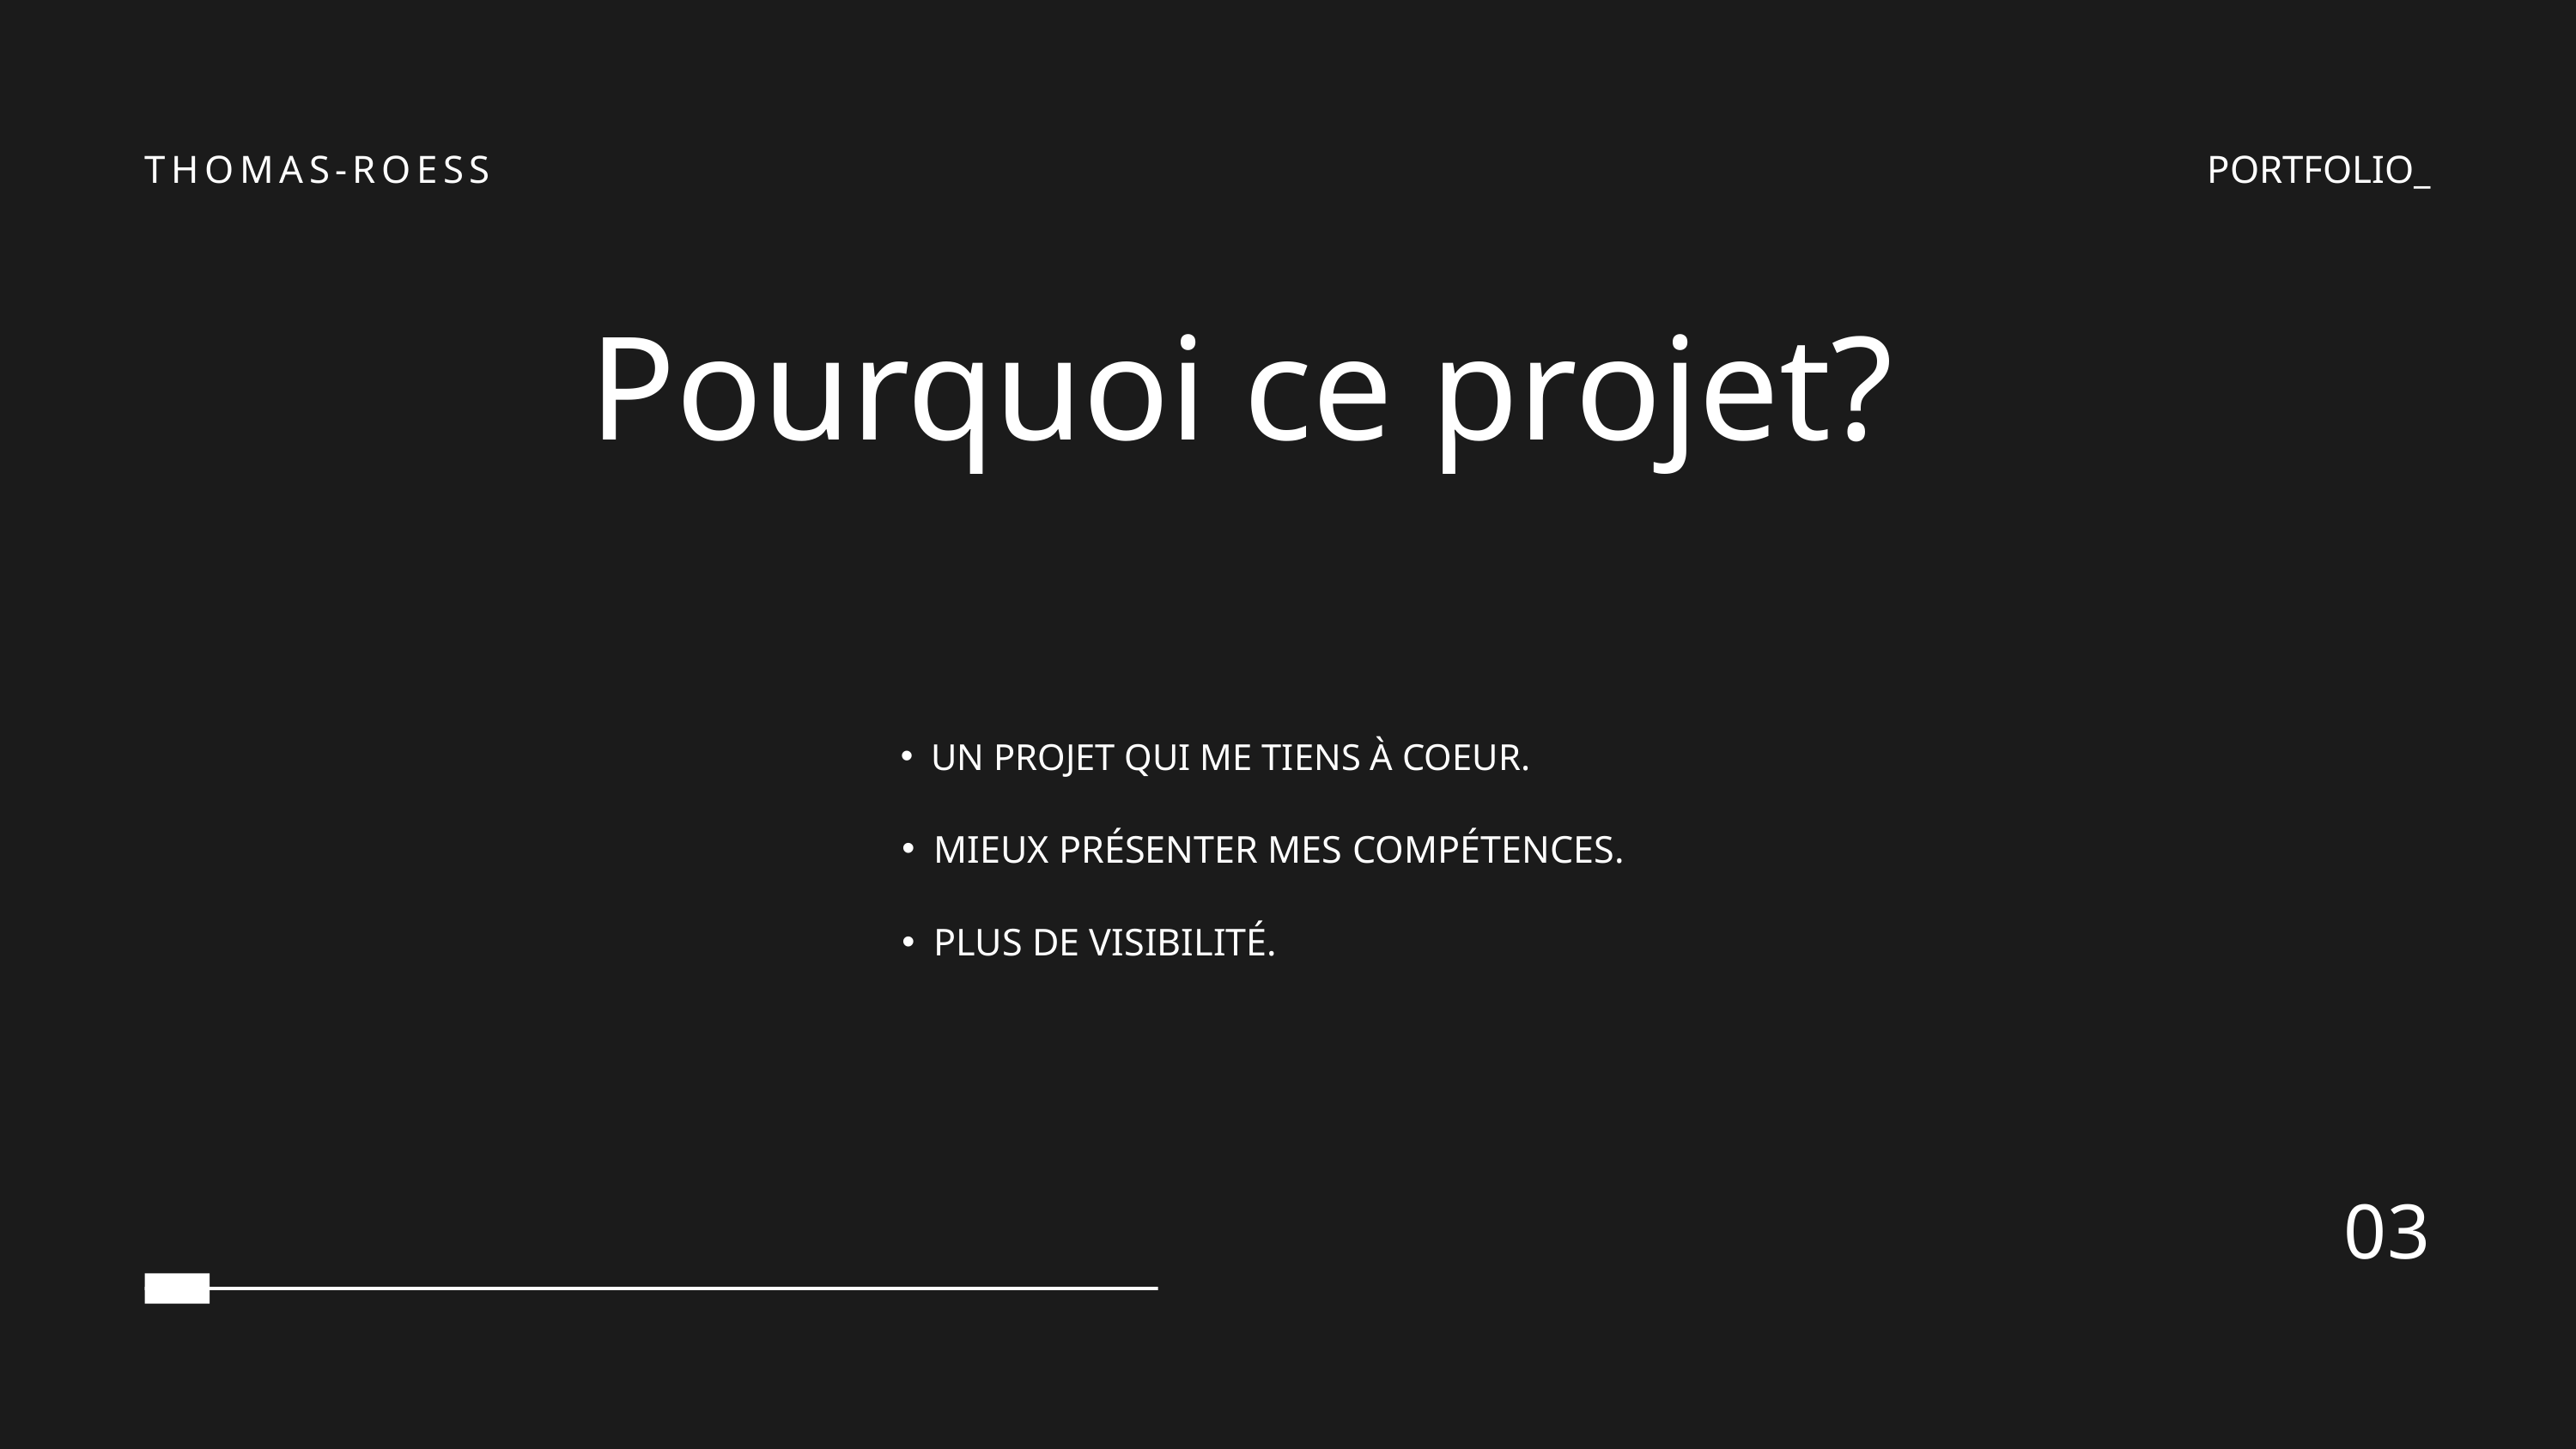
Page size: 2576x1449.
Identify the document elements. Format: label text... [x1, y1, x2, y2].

text_box UN PROJET QUI ME TIENS À COEUR. MIEUX PRÉSENTER MES COMPÉTENCES. PLUS DE VISIBILITÉ. [870, 688, 1706, 963]
text_box PORTFOLIO_ [2000, 138, 2432, 191]
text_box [144, 1273, 1158, 1304]
text_box Pourquoi ce projet? [589, 311, 1987, 469]
text_box 03 [1949, 1168, 2432, 1275]
text_box THOMAS-ROESS [144, 137, 592, 191]
